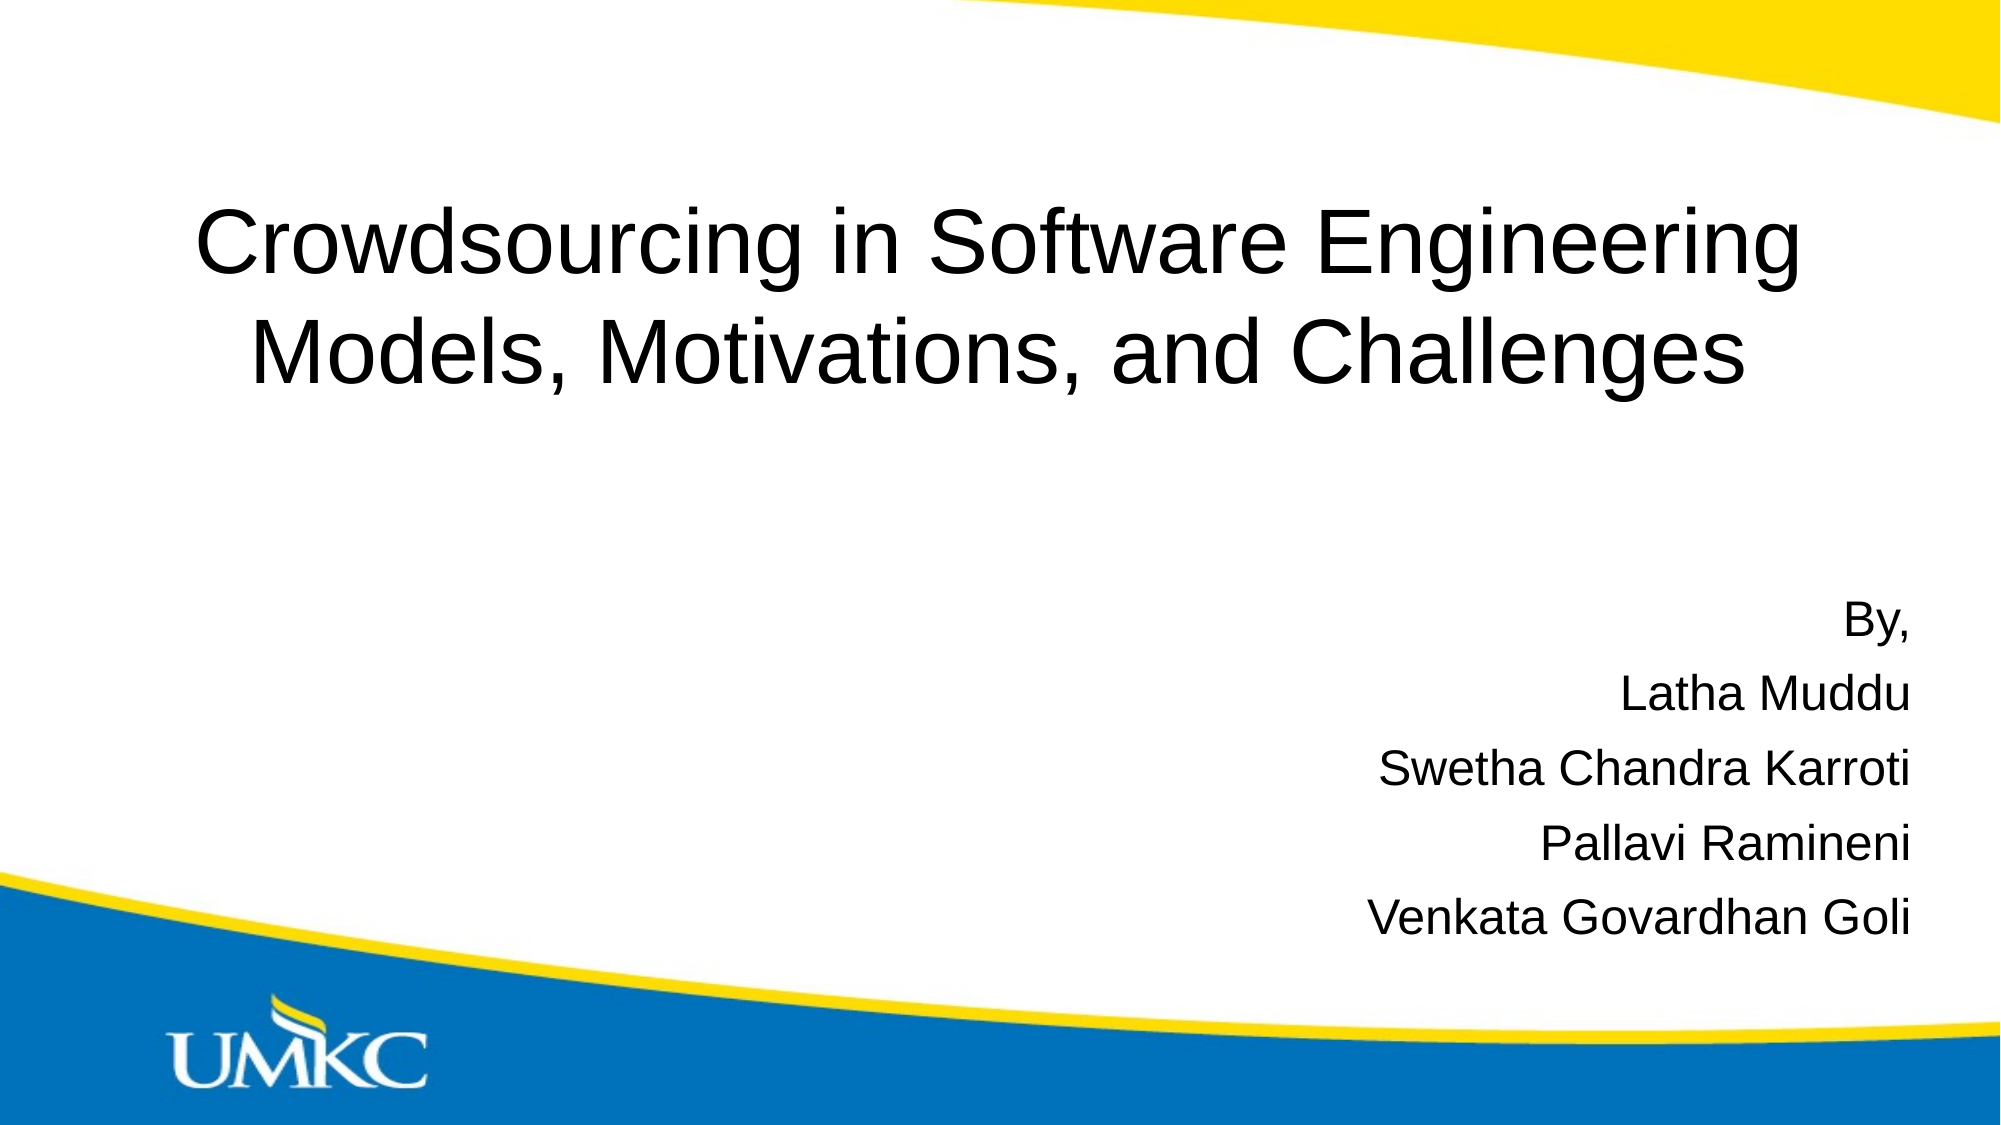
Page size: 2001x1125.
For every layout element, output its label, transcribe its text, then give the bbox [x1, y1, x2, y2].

title Crowdsourcing in Software Engineering Models, Motivations, and Challenges [149, 85, 1851, 498]
list By, Latha Muddu Swetha Chandra Karroti Pallavi Ramineni Venkata Govardhan Goli [816, 578, 1920, 966]
picture [0, 0, 2001, 1125]
